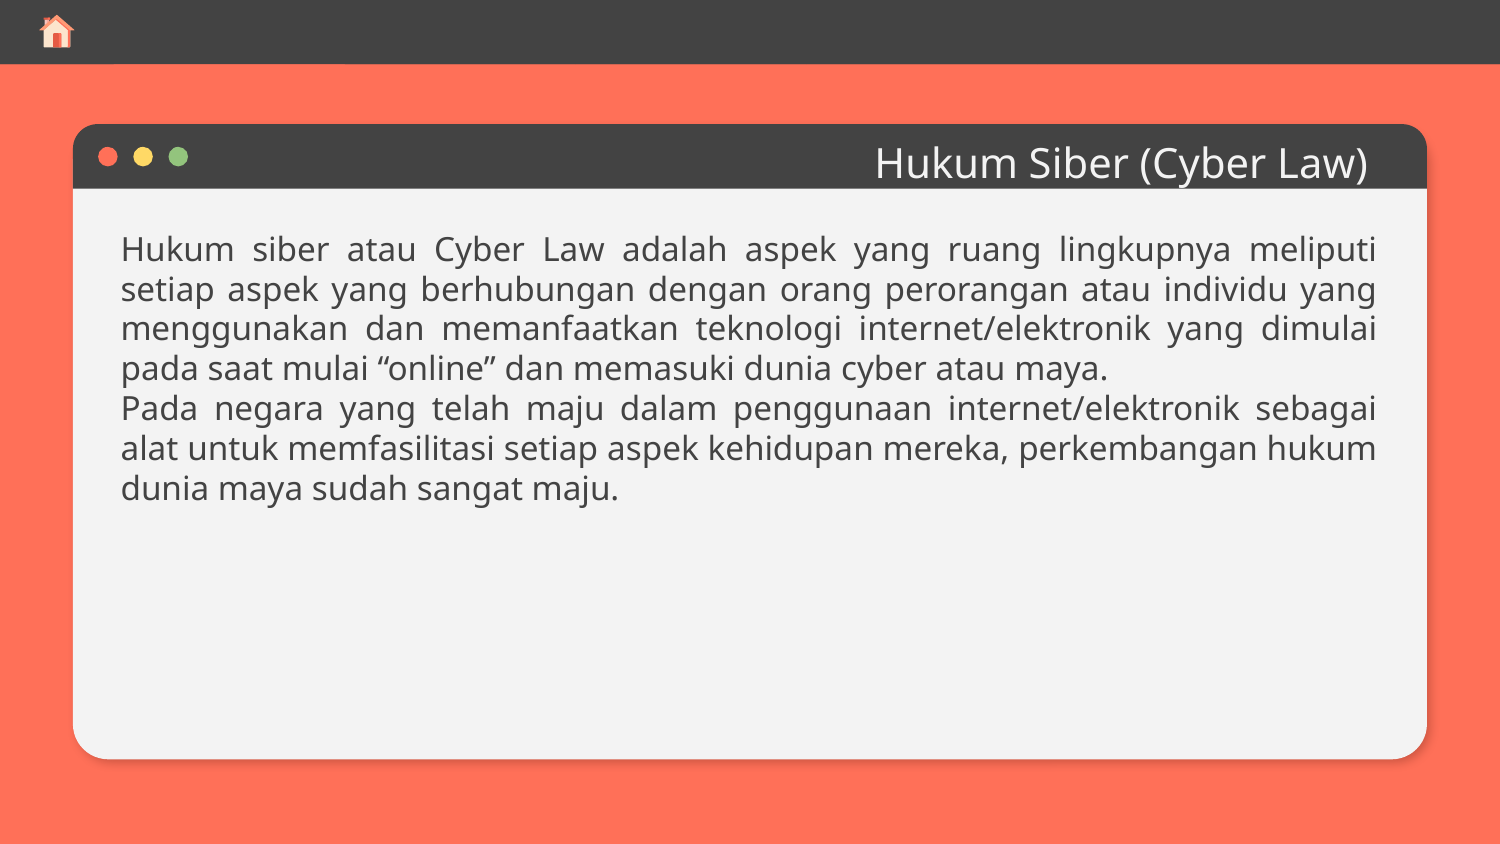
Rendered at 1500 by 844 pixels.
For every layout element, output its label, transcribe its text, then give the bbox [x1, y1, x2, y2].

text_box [38, 14, 75, 48]
title Hukum Siber (Cyber Law) [387, 132, 1384, 186]
text_box [344, 0, 575, 65]
text_box [1037, 0, 1268, 65]
text_box [114, 0, 344, 65]
text_box [575, 0, 806, 65]
text_box [806, 0, 1037, 65]
text_box [1268, 0, 1500, 65]
text_box [0, 0, 114, 64]
subtitle Hukum siber atau Cyber Law adalah aspek yang ruang lingkupnya meliputi setiap aspek yang berhubungan dengan orang perorangan atau individu yang menggunakan dan memanfaatkan teknologi internet/elektronik yang dimulai pada saat mulai “online” dan memasuki dunia cyber atau maya. Pada negara yang telah maju dalam penggunaan internet/elektronik sebagai alat untuk memfasilitasi setiap aspek kehidupan mereka, perkembangan hukum dunia maya sudah sangat maju. [105, 212, 1395, 722]
